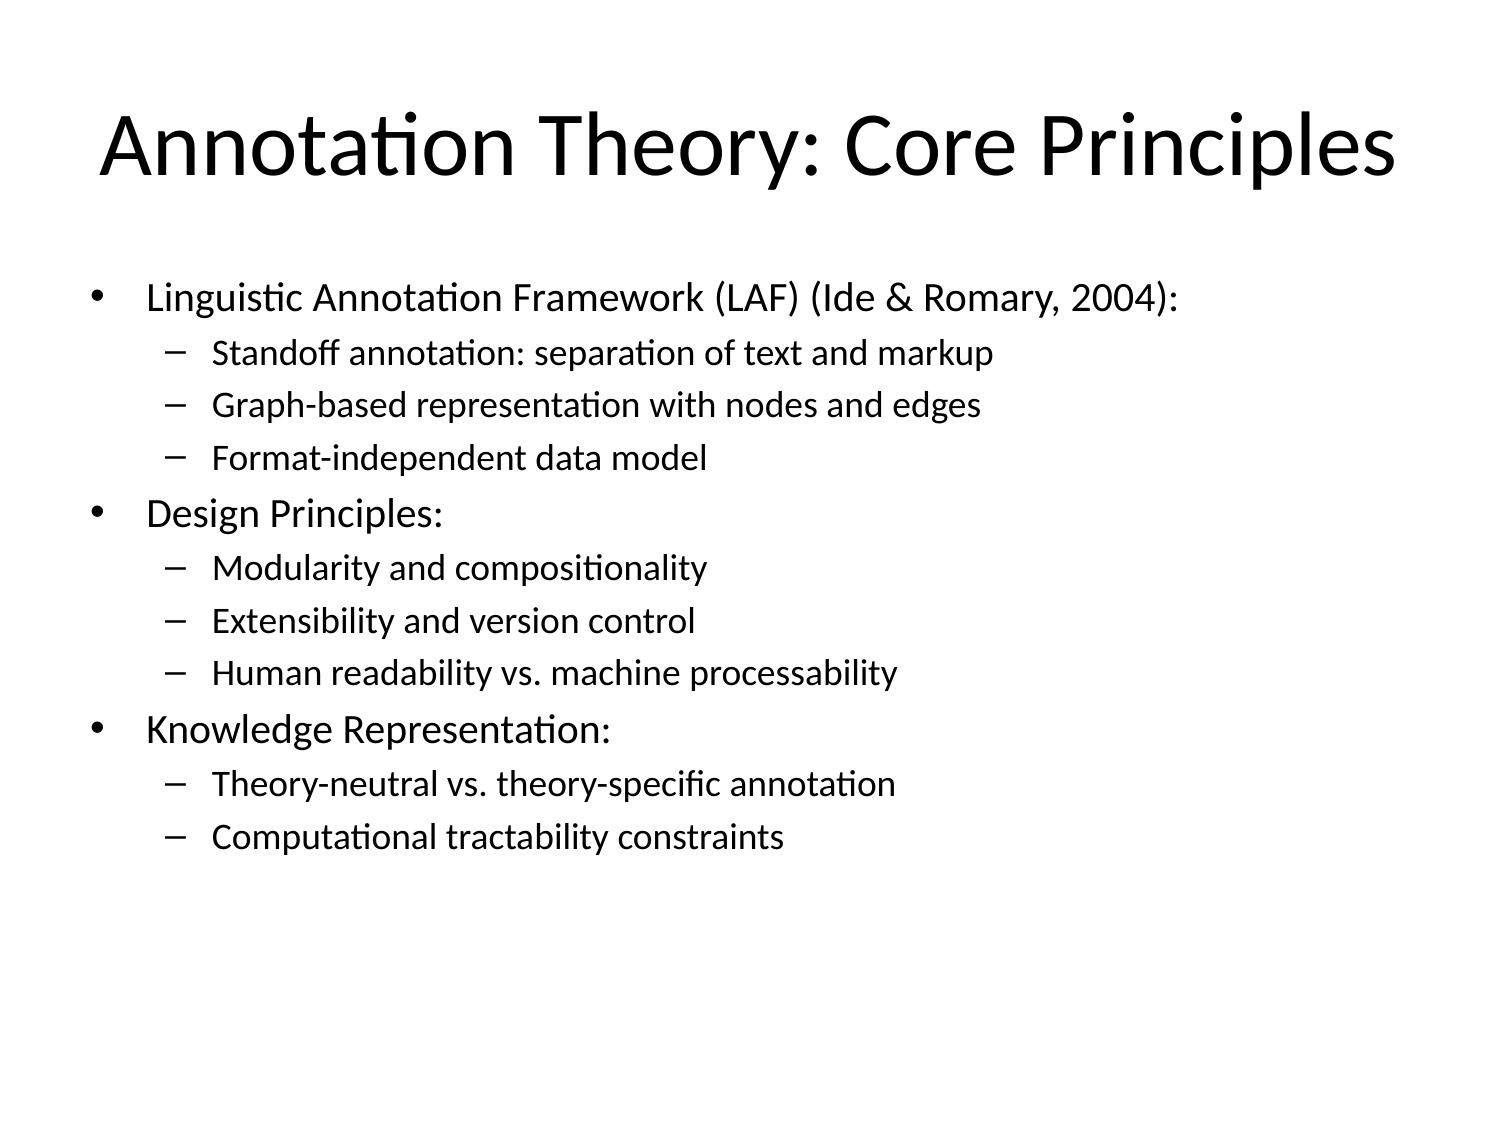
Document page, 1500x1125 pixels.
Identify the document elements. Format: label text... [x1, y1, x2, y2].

list Linguistic Annotation Framework (LAF) (Ide & Romary, 2004): Standoff annotation: separation of text and markup Graph-based representation with nodes and edges Format-independent data model Design Principles: Modularity and compositionality Extensibility and version control Human readability vs. machine processability Knowledge Representation: Theory-neutral vs. theory-specific annotation Computational tractability constraints [75, 262, 1425, 1005]
title Annotation Theory: Core Principles [75, 45, 1425, 233]
